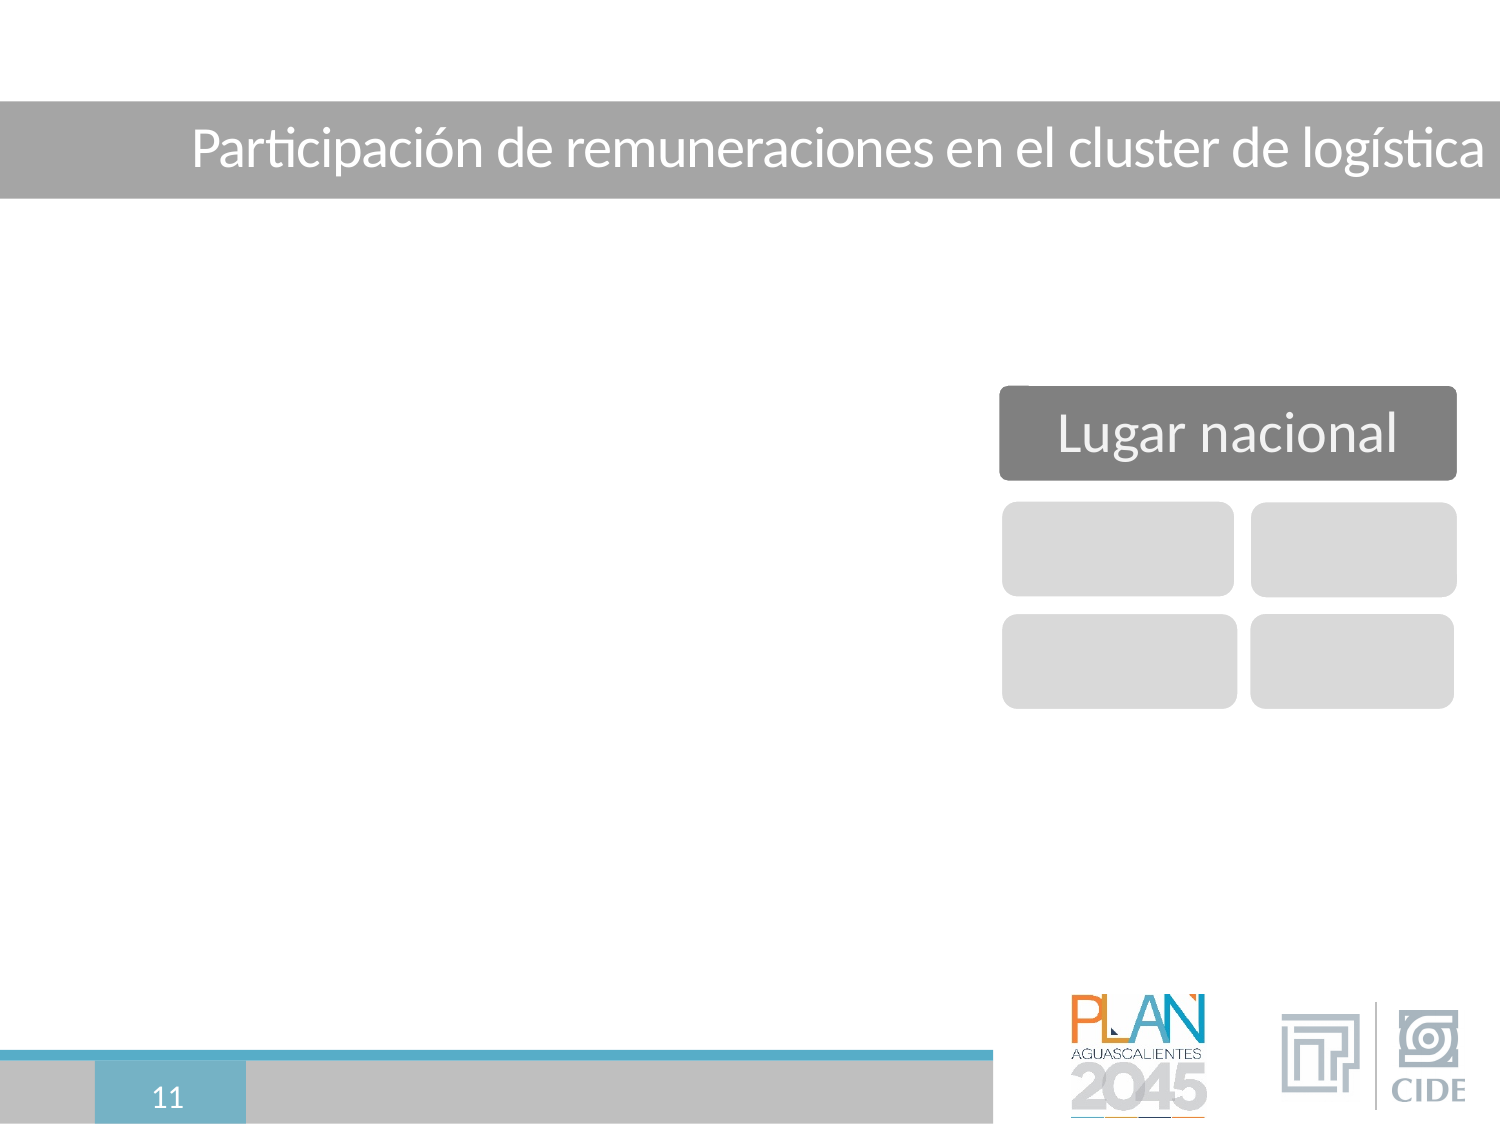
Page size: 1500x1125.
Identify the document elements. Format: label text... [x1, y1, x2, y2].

picture [1071, 994, 1207, 1118]
picture [1170, 994, 1200, 1033]
title Participación de remuneraciones en el cluster de logística [0, 101, 1500, 199]
slide_number 11 [86, 1065, 249, 1125]
